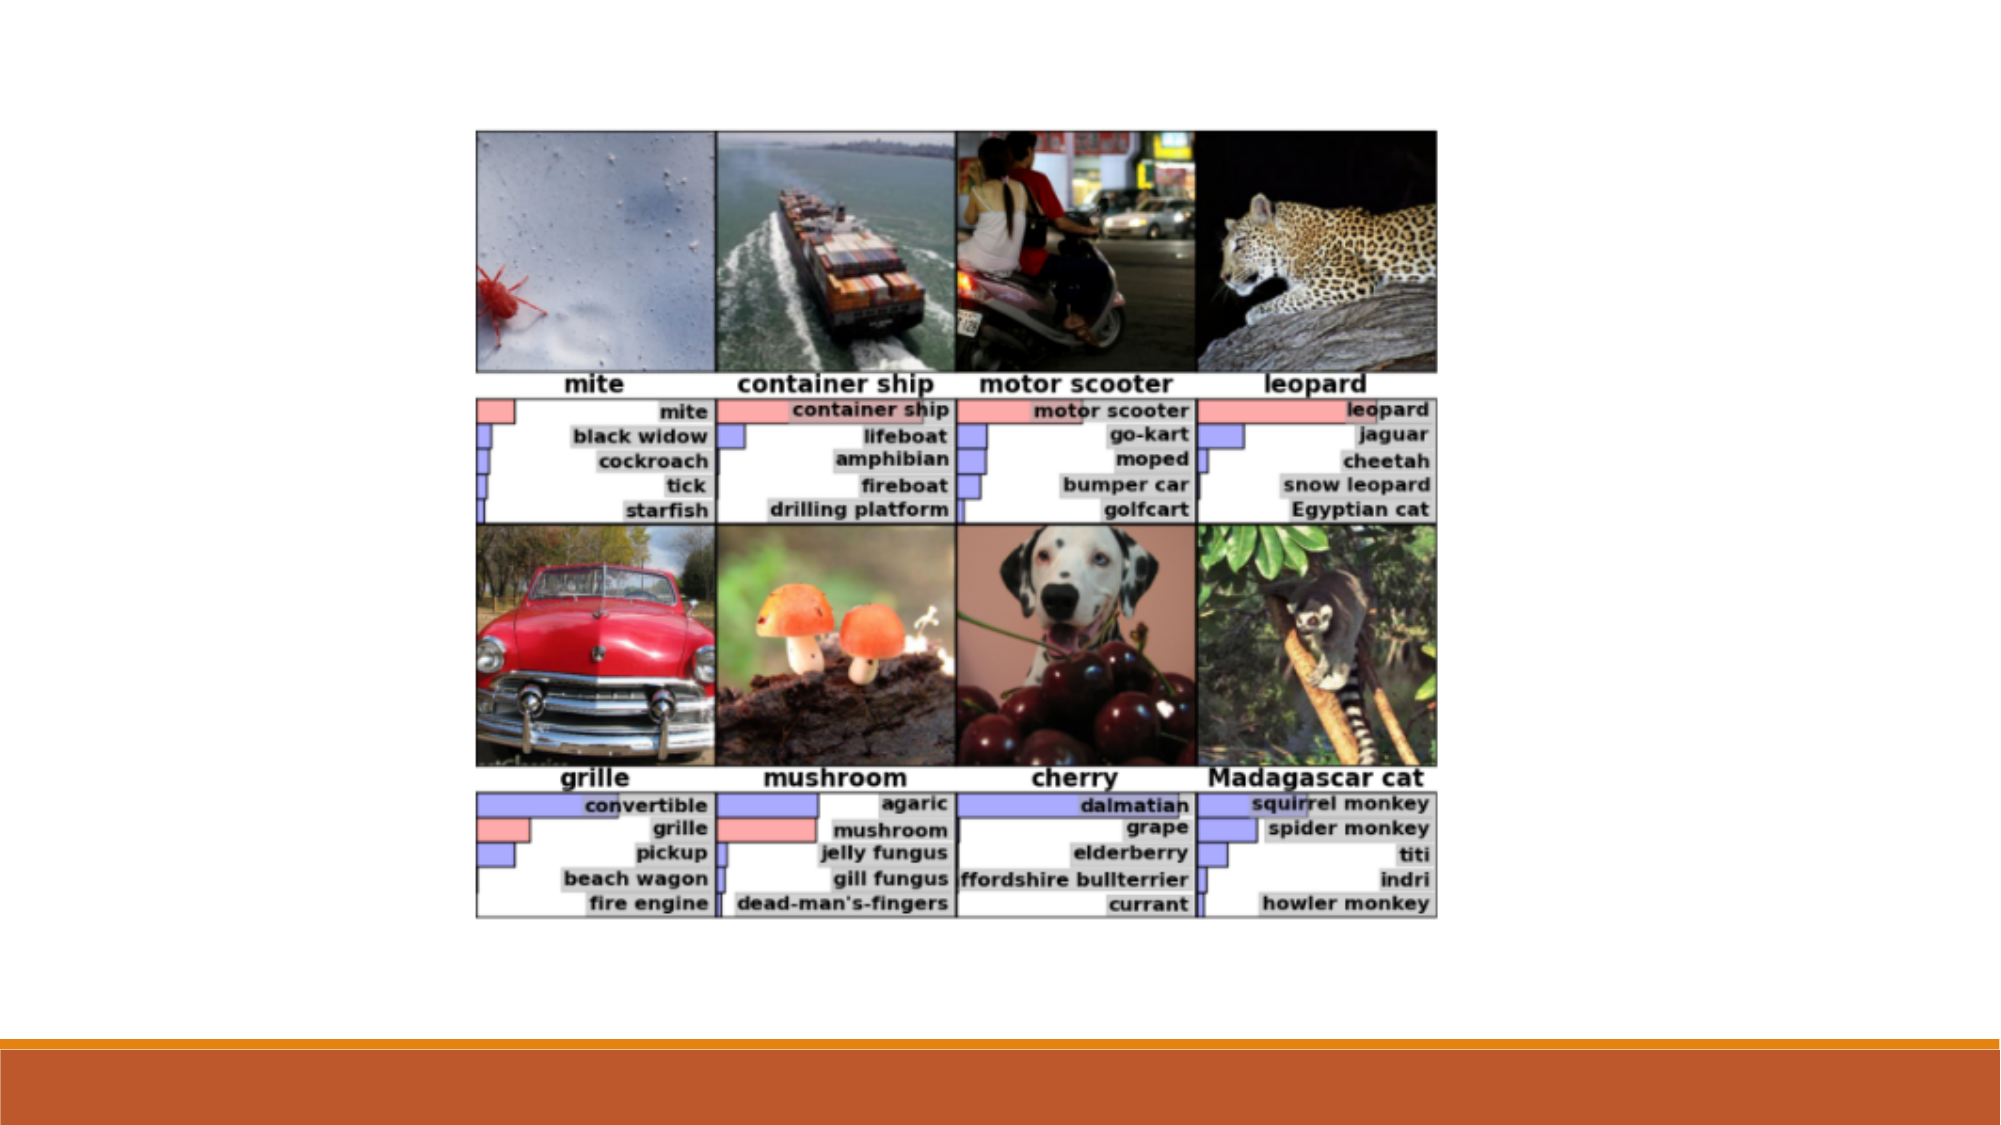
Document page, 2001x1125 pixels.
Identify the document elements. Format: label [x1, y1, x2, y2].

picture [447, 102, 1470, 945]
